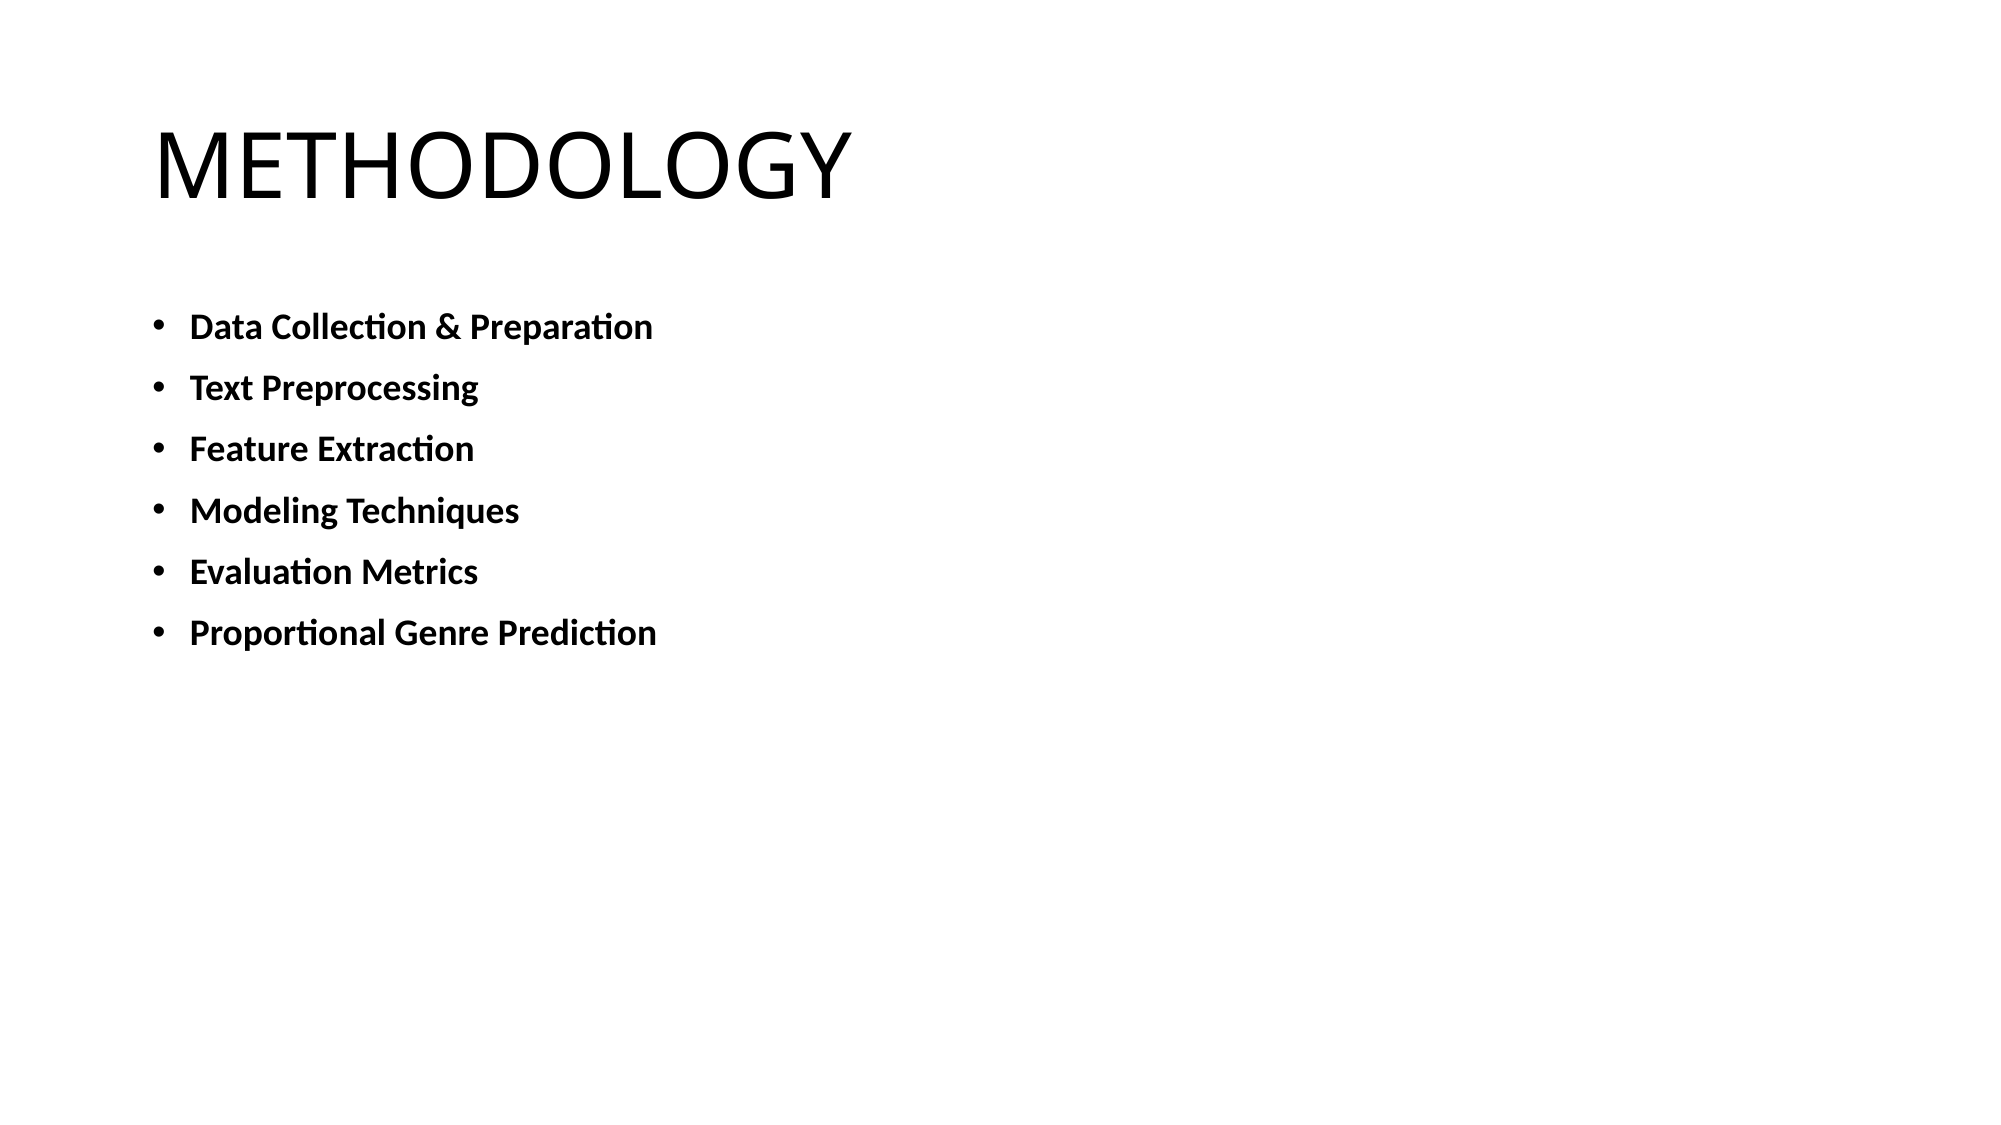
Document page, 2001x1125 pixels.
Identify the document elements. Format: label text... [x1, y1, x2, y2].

list Data Collection & Preparation Text Preprocessing Feature Extraction Modeling Techniques Evaluation Metrics Proportional Genre Prediction [137, 299, 1863, 1014]
title METHODOLOGY [137, 59, 1863, 278]
